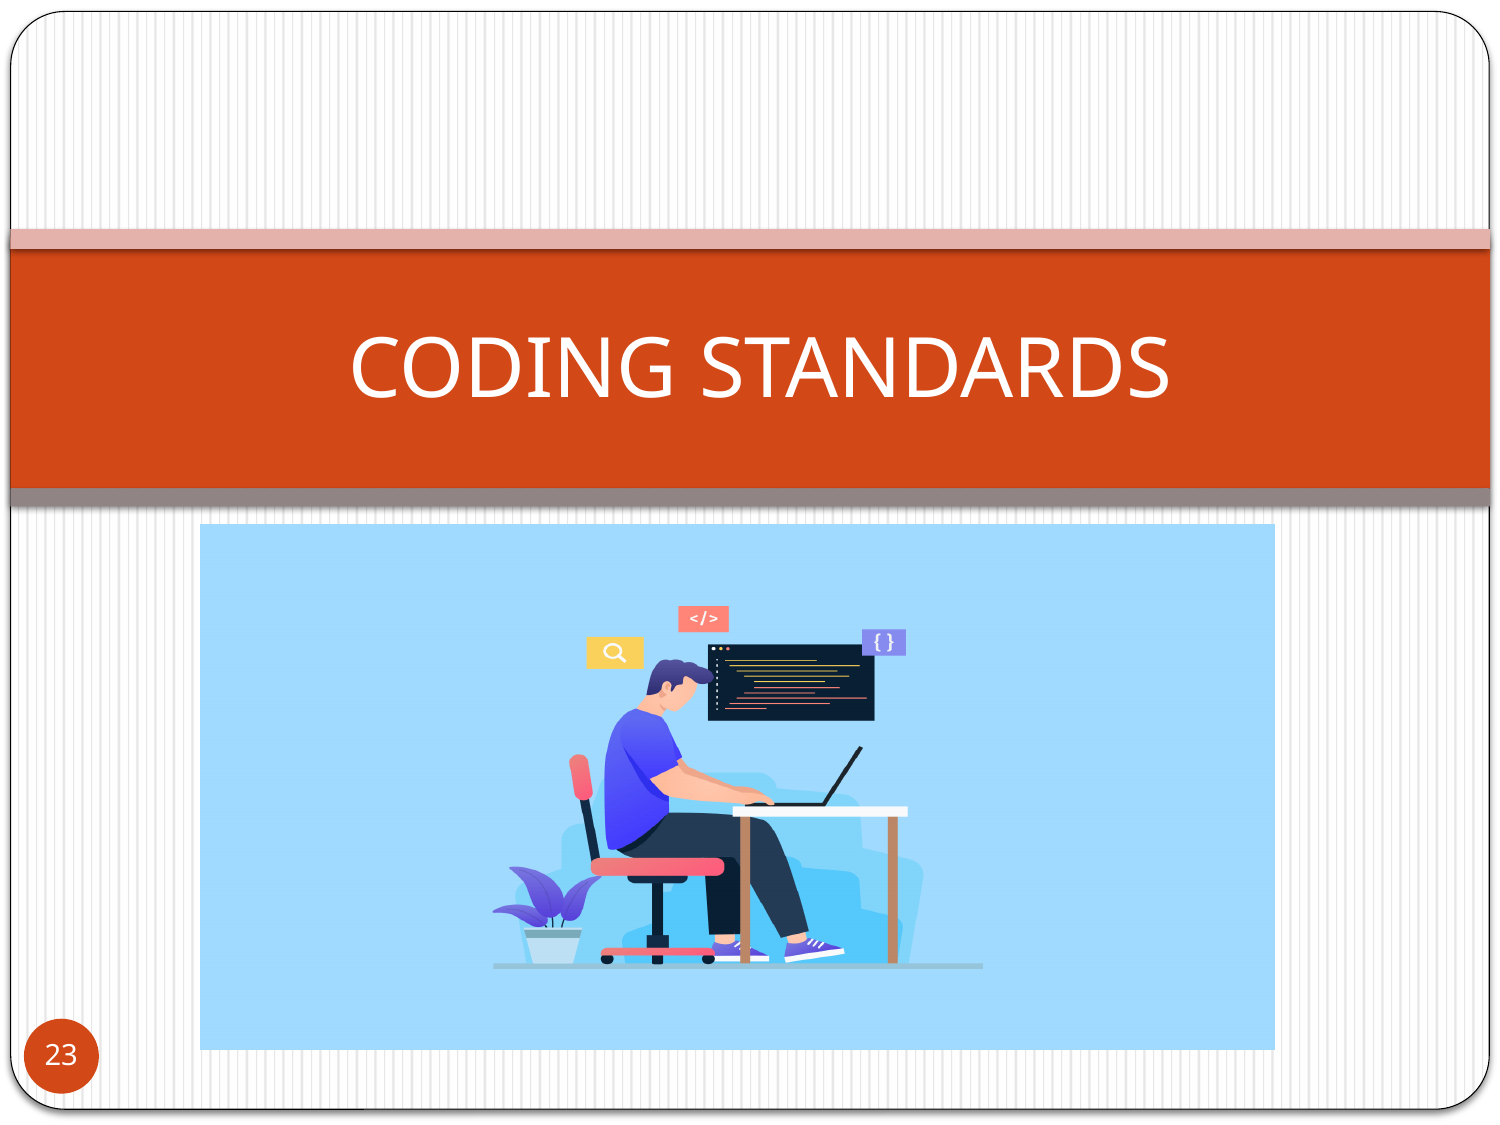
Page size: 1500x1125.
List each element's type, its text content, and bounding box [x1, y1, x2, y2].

slide_number 23 [23, 1018, 99, 1094]
title CODING STANDARDS [75, 247, 1425, 489]
picture [199, 524, 1276, 1051]
